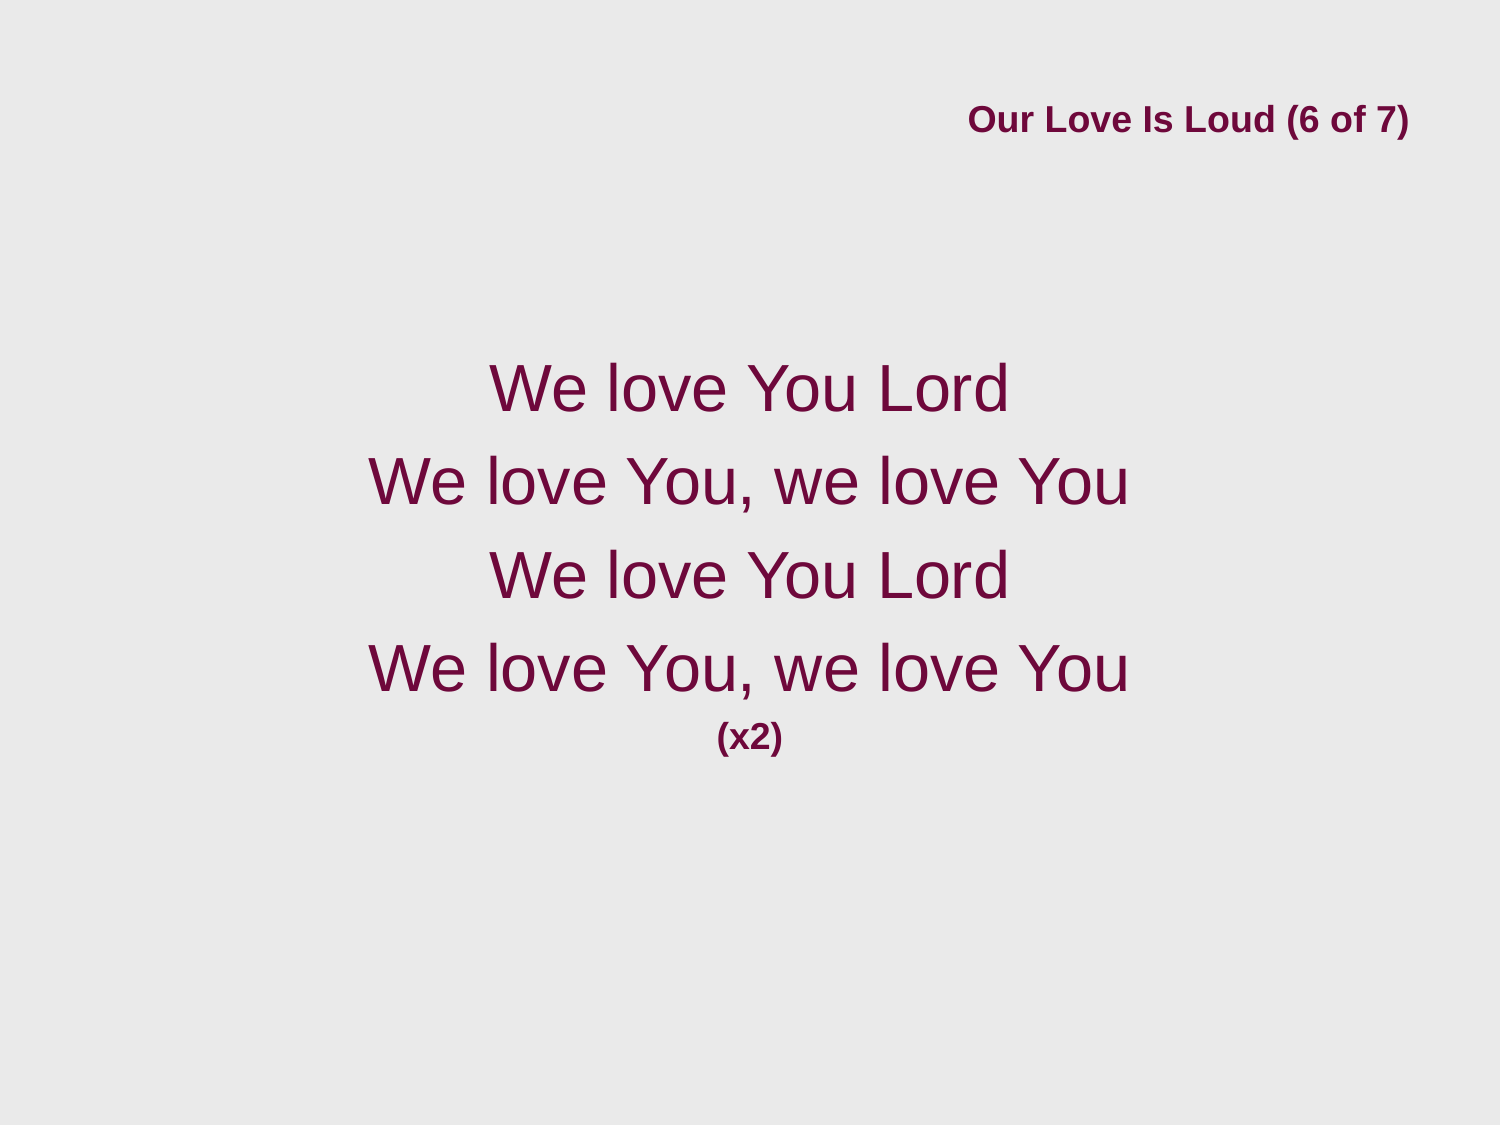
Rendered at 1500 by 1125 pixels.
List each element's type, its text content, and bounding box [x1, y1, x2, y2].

title Our Love Is Loud (6 of 7) [299, 87, 1426, 181]
list We love You Lord We love You, we love You We love You Lord We love You, we love You (x2) [74, 337, 1426, 826]
